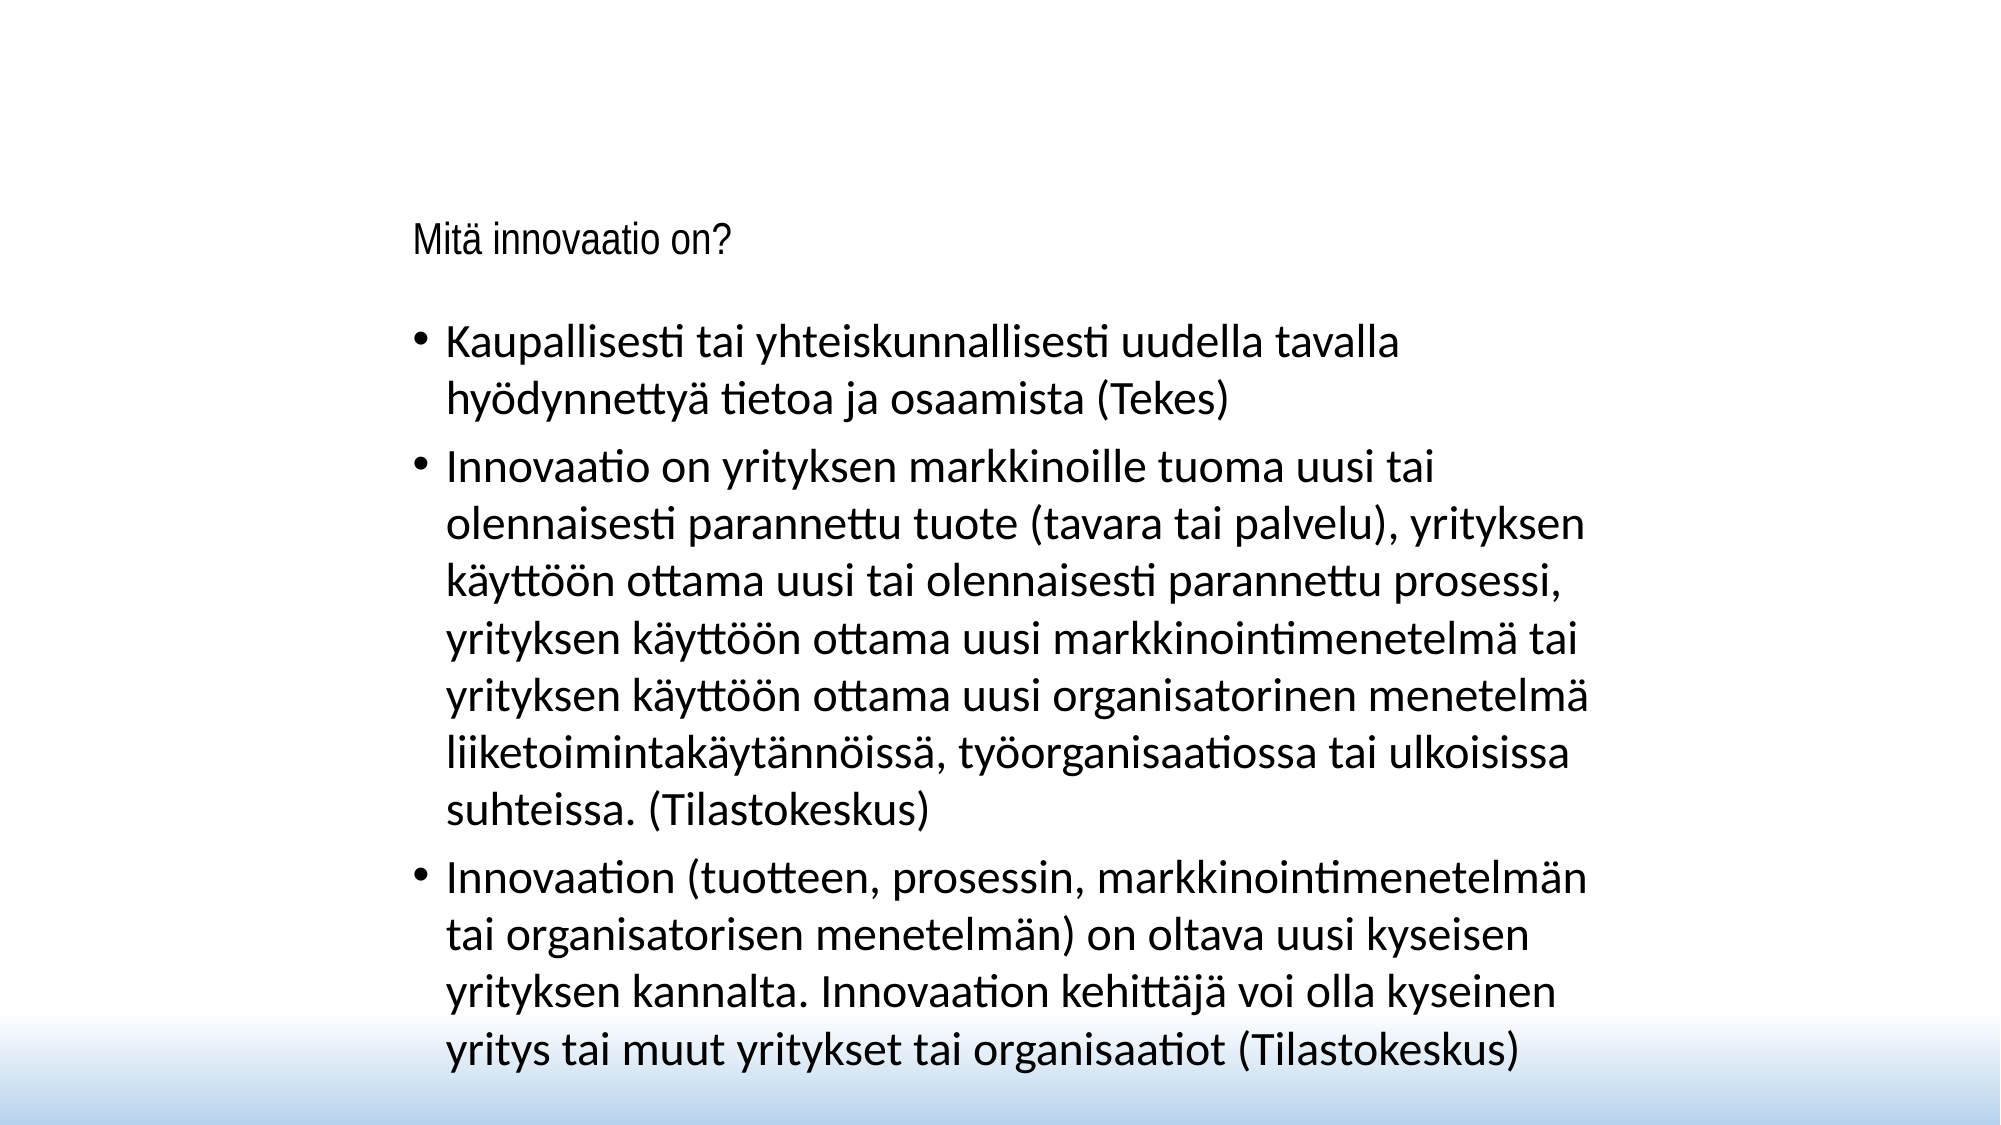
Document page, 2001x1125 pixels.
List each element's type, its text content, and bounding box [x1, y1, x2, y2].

list Kaupallisesti tai yhteiskunnallisesti uudella tavalla hyödynnettyä tietoa ja osaamista (Tekes) Innovaatio on yrityksen markkinoille tuoma uusi tai olennaisesti parannettu tuote (tavara tai palvelu), yrityksen käyttöön ottama uusi tai olennaisesti parannettu prosessi, yrityksen käyttöön ottama uusi markkinointimenetelmä tai yrityksen käyttöön ottama uusi organisatorinen menetelmä liiketoimintakäytännöissä, työorganisaatiossa tai ulkoisissa suhteissa. (Tilastokeskus) Innovaation (tuotteen, prosessin, markkinointimenetelmän tai organisatorisen menetelmän) on oltava uusi kyseisen yrityksen kannalta. Innovaation kehittäjä voi olla kyseinen yritys tai muut yritykset tai organisaatiot (Tilastokeskus) [397, 302, 1616, 1125]
title Mitä innovaatio on? [397, 208, 1392, 302]
